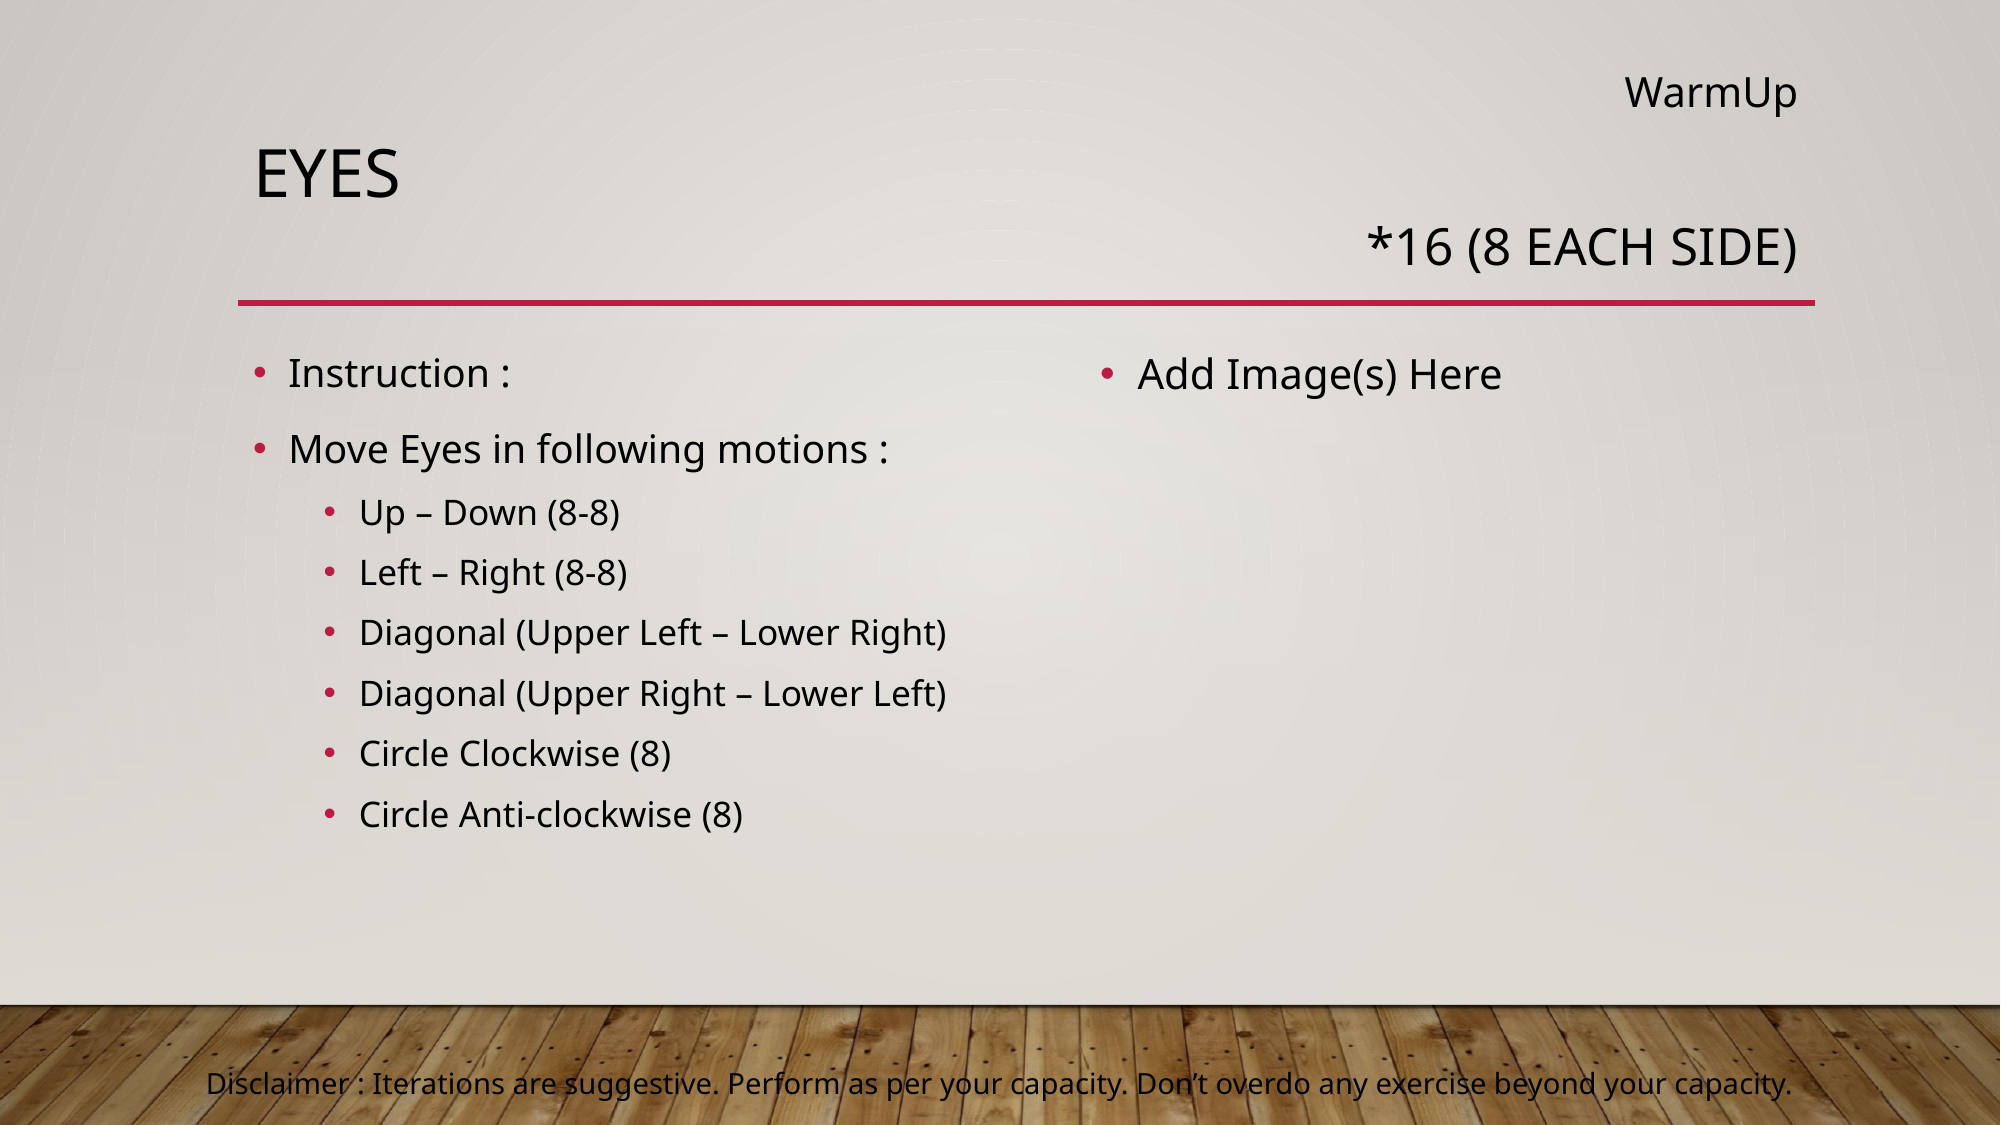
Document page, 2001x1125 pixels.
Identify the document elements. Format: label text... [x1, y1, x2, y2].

text_box WarmUp [1085, 48, 1814, 132]
text_box Instruction : Move Eyes in following motions : Up – Down (8-8) Left – Right (8-8) Diagonal (Upper Left – Lower Right) Diagonal (Upper Right – Lower Left) Circle Clockwise (8) Circle Anti-clockwise (8) [238, 331, 967, 947]
list Add Image(s) Here [1085, 330, 1814, 897]
title Eyes [238, 131, 1814, 233]
text_box Disclaimer : Iterations are suggestive. Perform as per your capacity. Don’t overdo any exercise beyond your capacity. [191, 1057, 1809, 1108]
text_box *16 (8 each side) [1299, 213, 1814, 315]
picture [0, 1005, 2000, 1125]
